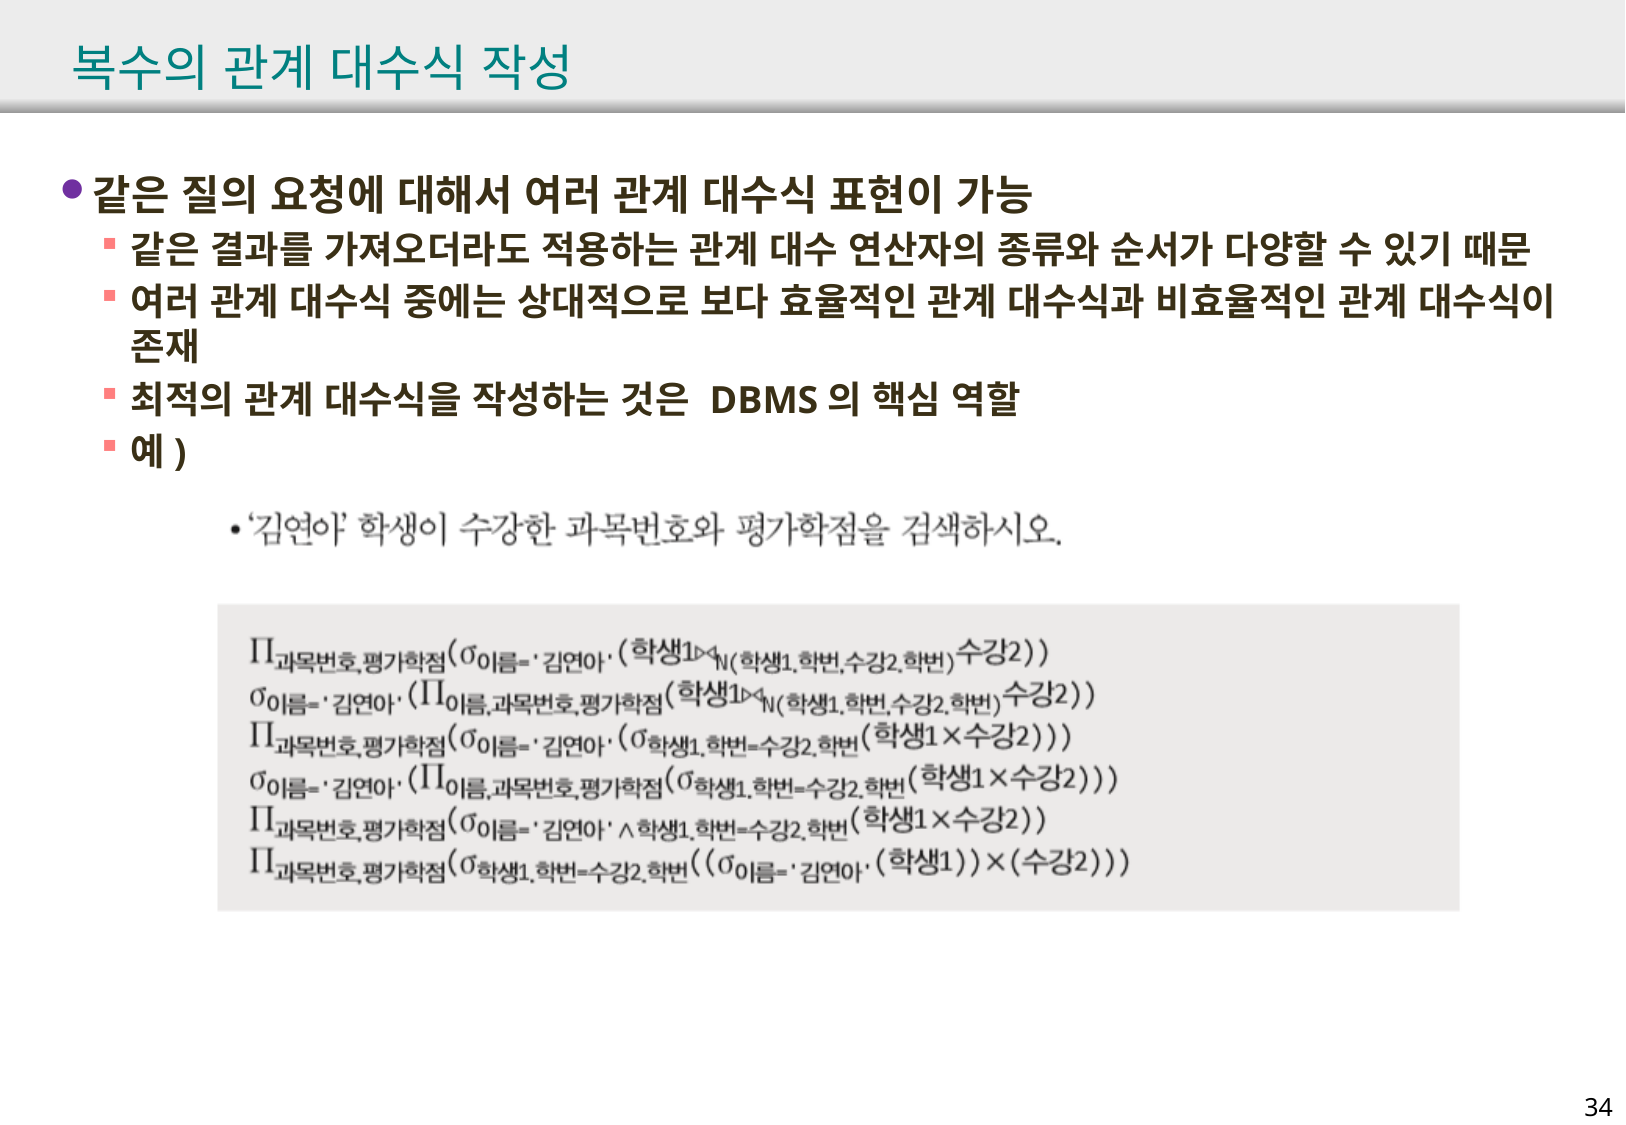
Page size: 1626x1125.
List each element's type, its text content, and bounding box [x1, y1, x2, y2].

list 같은 질의 요청에 대해서 여러 관계 대수식 표현이 가능 같은 결과를 가져오더라도 적용하는 관계 대수 연산자의 종류와 순서가 다양할 수 있기 때문 여러 관계 대수식 중에는 상대적으로 보다 효율적인 관계 대수식과 비효율적인 관계 대수식이 존재 최적의 관계 대수식을 작성하는 것은 DBMS의 핵심 역할 예) [44, 160, 1593, 1095]
picture [210, 491, 1463, 916]
title 복수의 관계 대수식 작성 [56, 18, 1545, 115]
